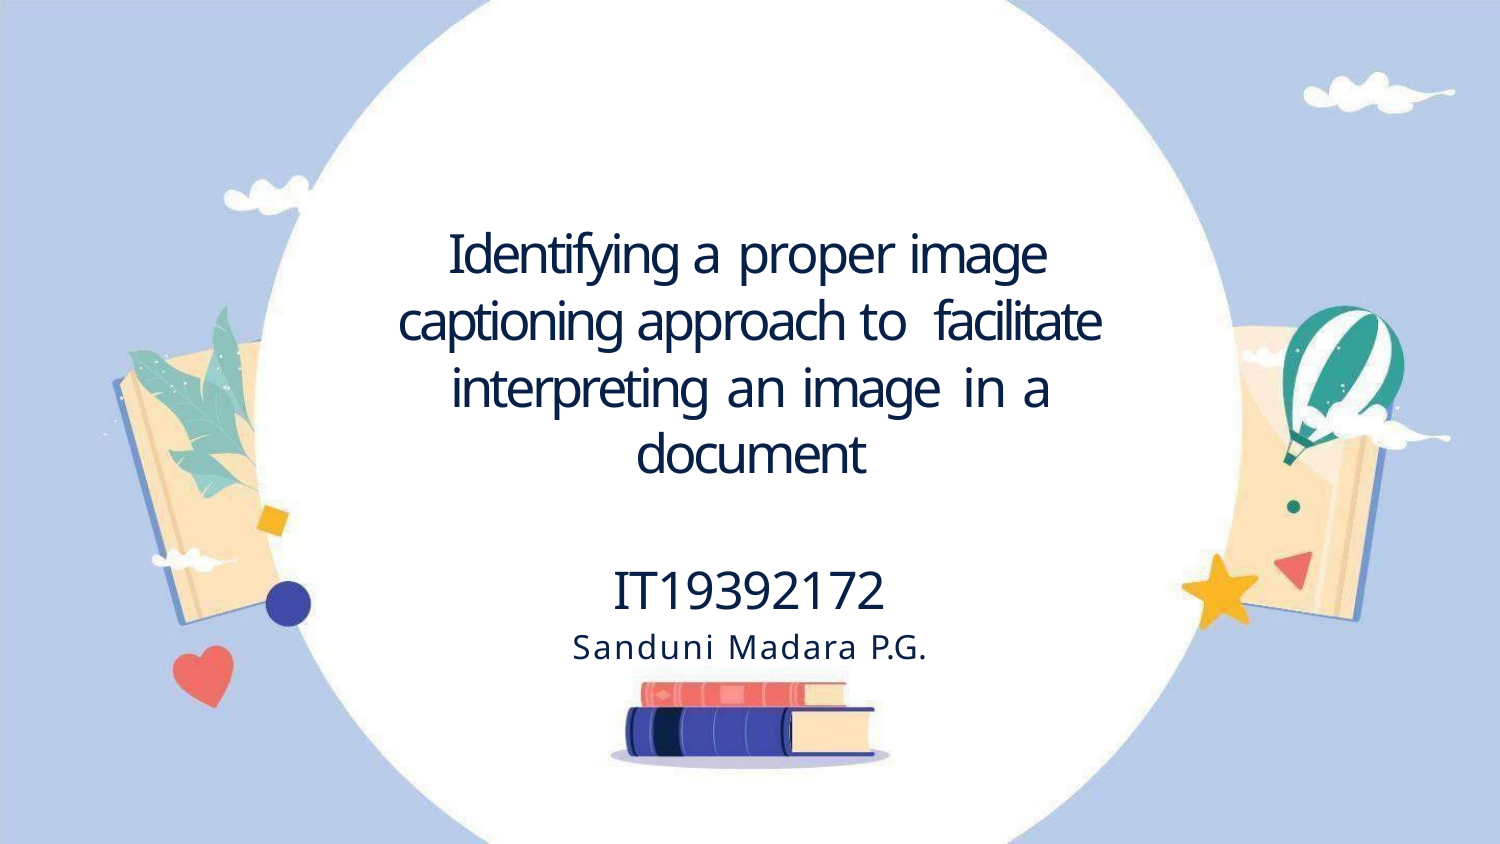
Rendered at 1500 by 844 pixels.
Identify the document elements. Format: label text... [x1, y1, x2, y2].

text_box [0, 0, 1500, 844]
title Identifying a proper image captioning approach to facilitate interpreting an image in a document [361, 216, 1141, 485]
text_box IT19392172 Sanduni Madara P.G. [553, 545, 947, 667]
